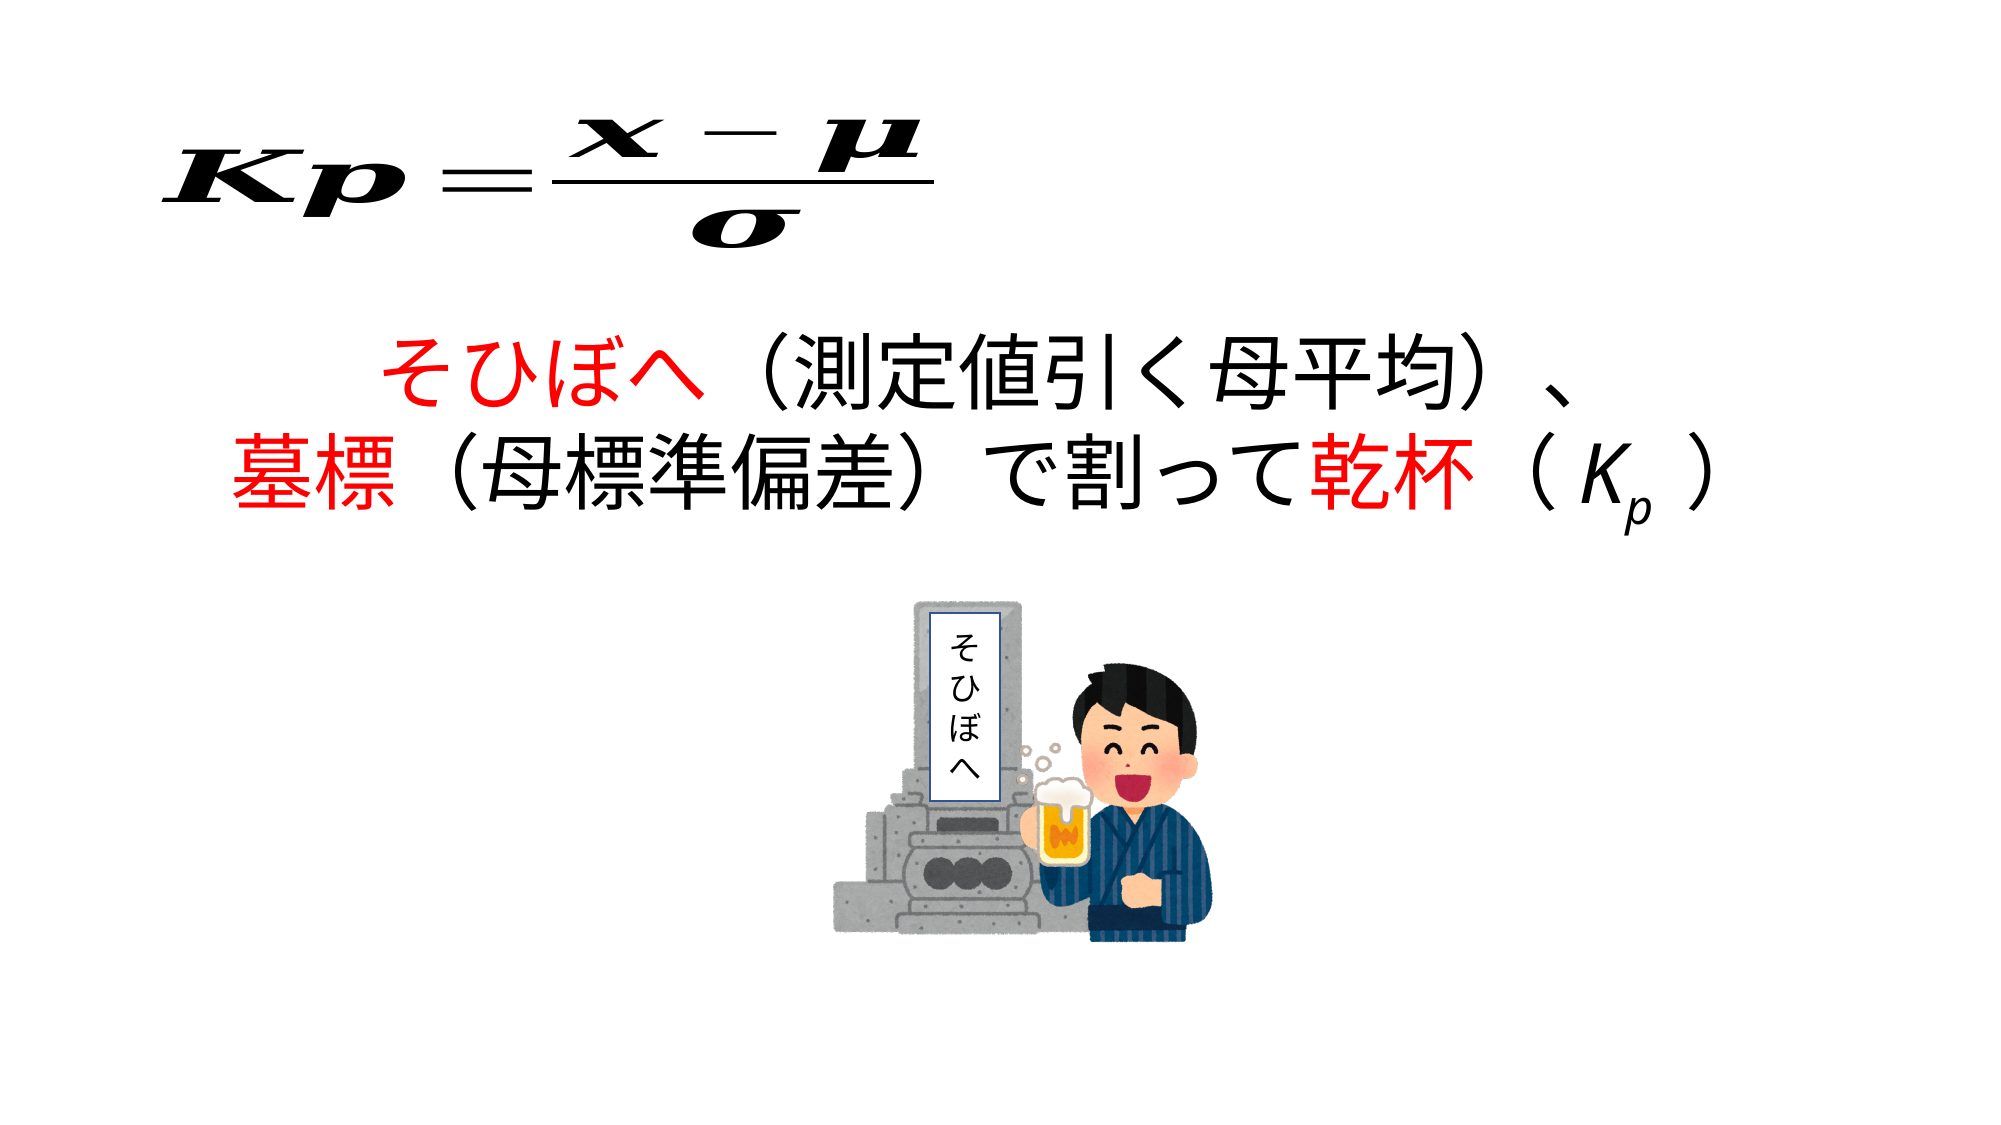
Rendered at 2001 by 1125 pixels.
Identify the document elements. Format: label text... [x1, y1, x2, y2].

picture [809, 593, 1250, 947]
text_box そひぼへ（測定値引く母平均）、 墓標（母標準偏差）で割って乾杯（Kp ） [206, 312, 1794, 542]
